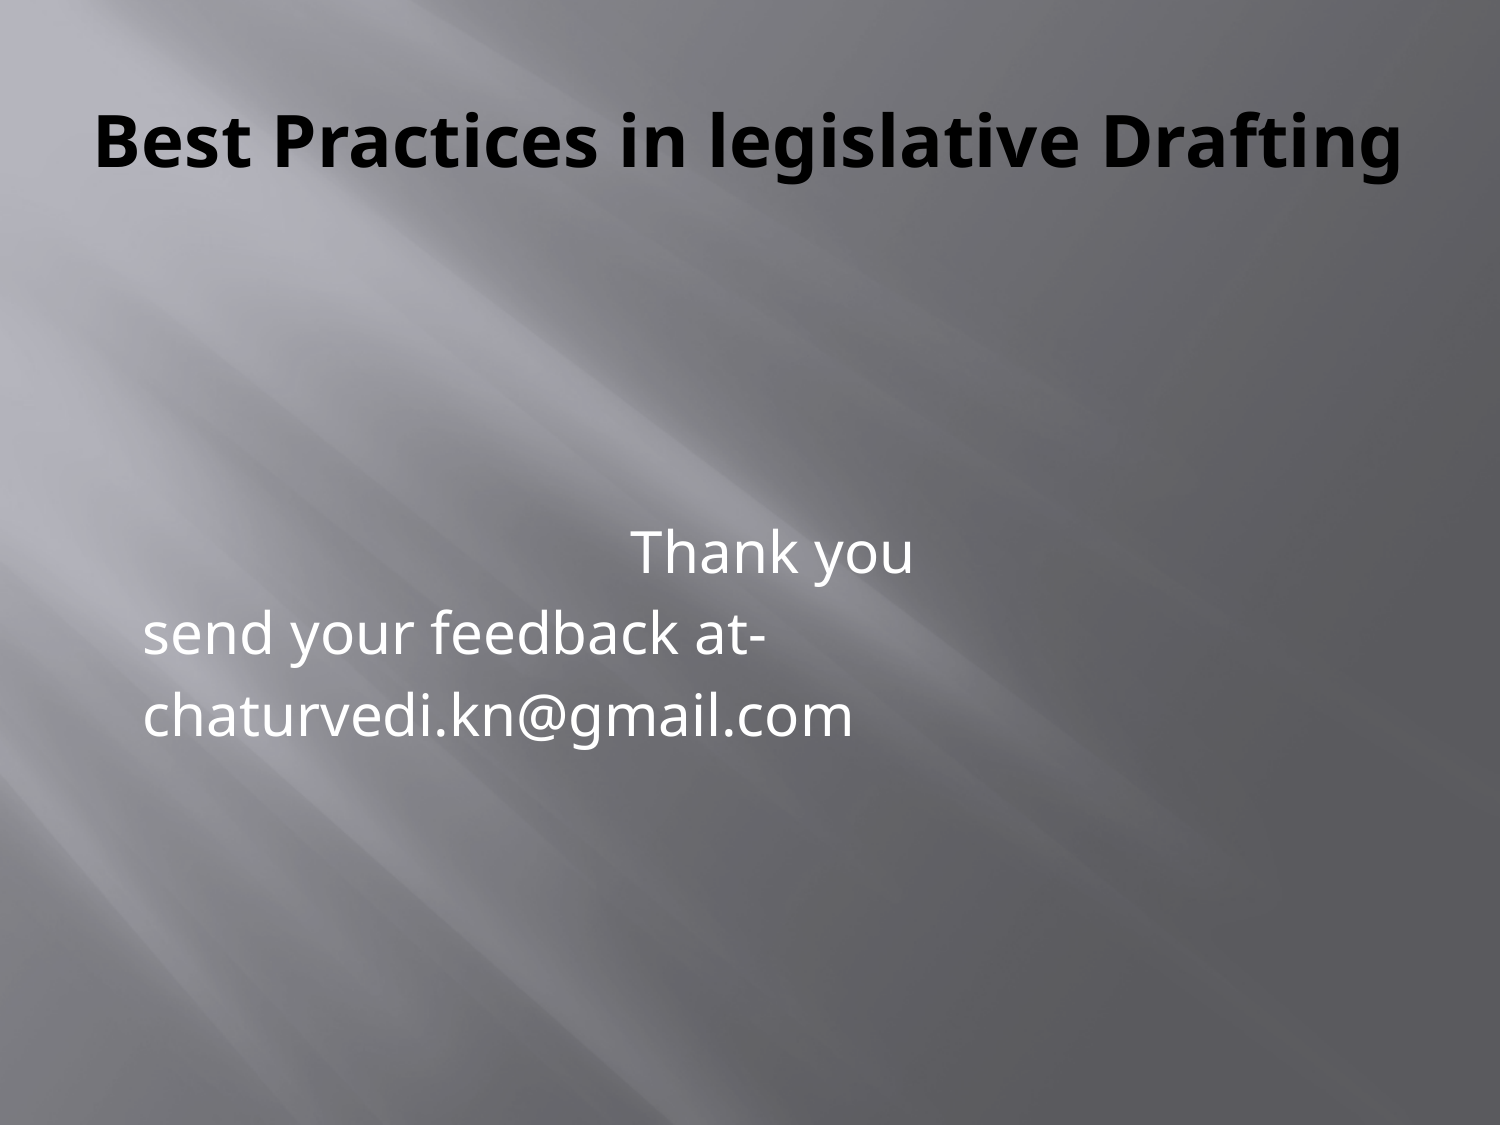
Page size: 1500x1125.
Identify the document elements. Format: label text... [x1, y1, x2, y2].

list Thank you send your feedback at- chaturvedi.kn@gmail.com [75, 262, 1425, 1035]
title Best Practices in legislative Drafting [75, 45, 1425, 233]
